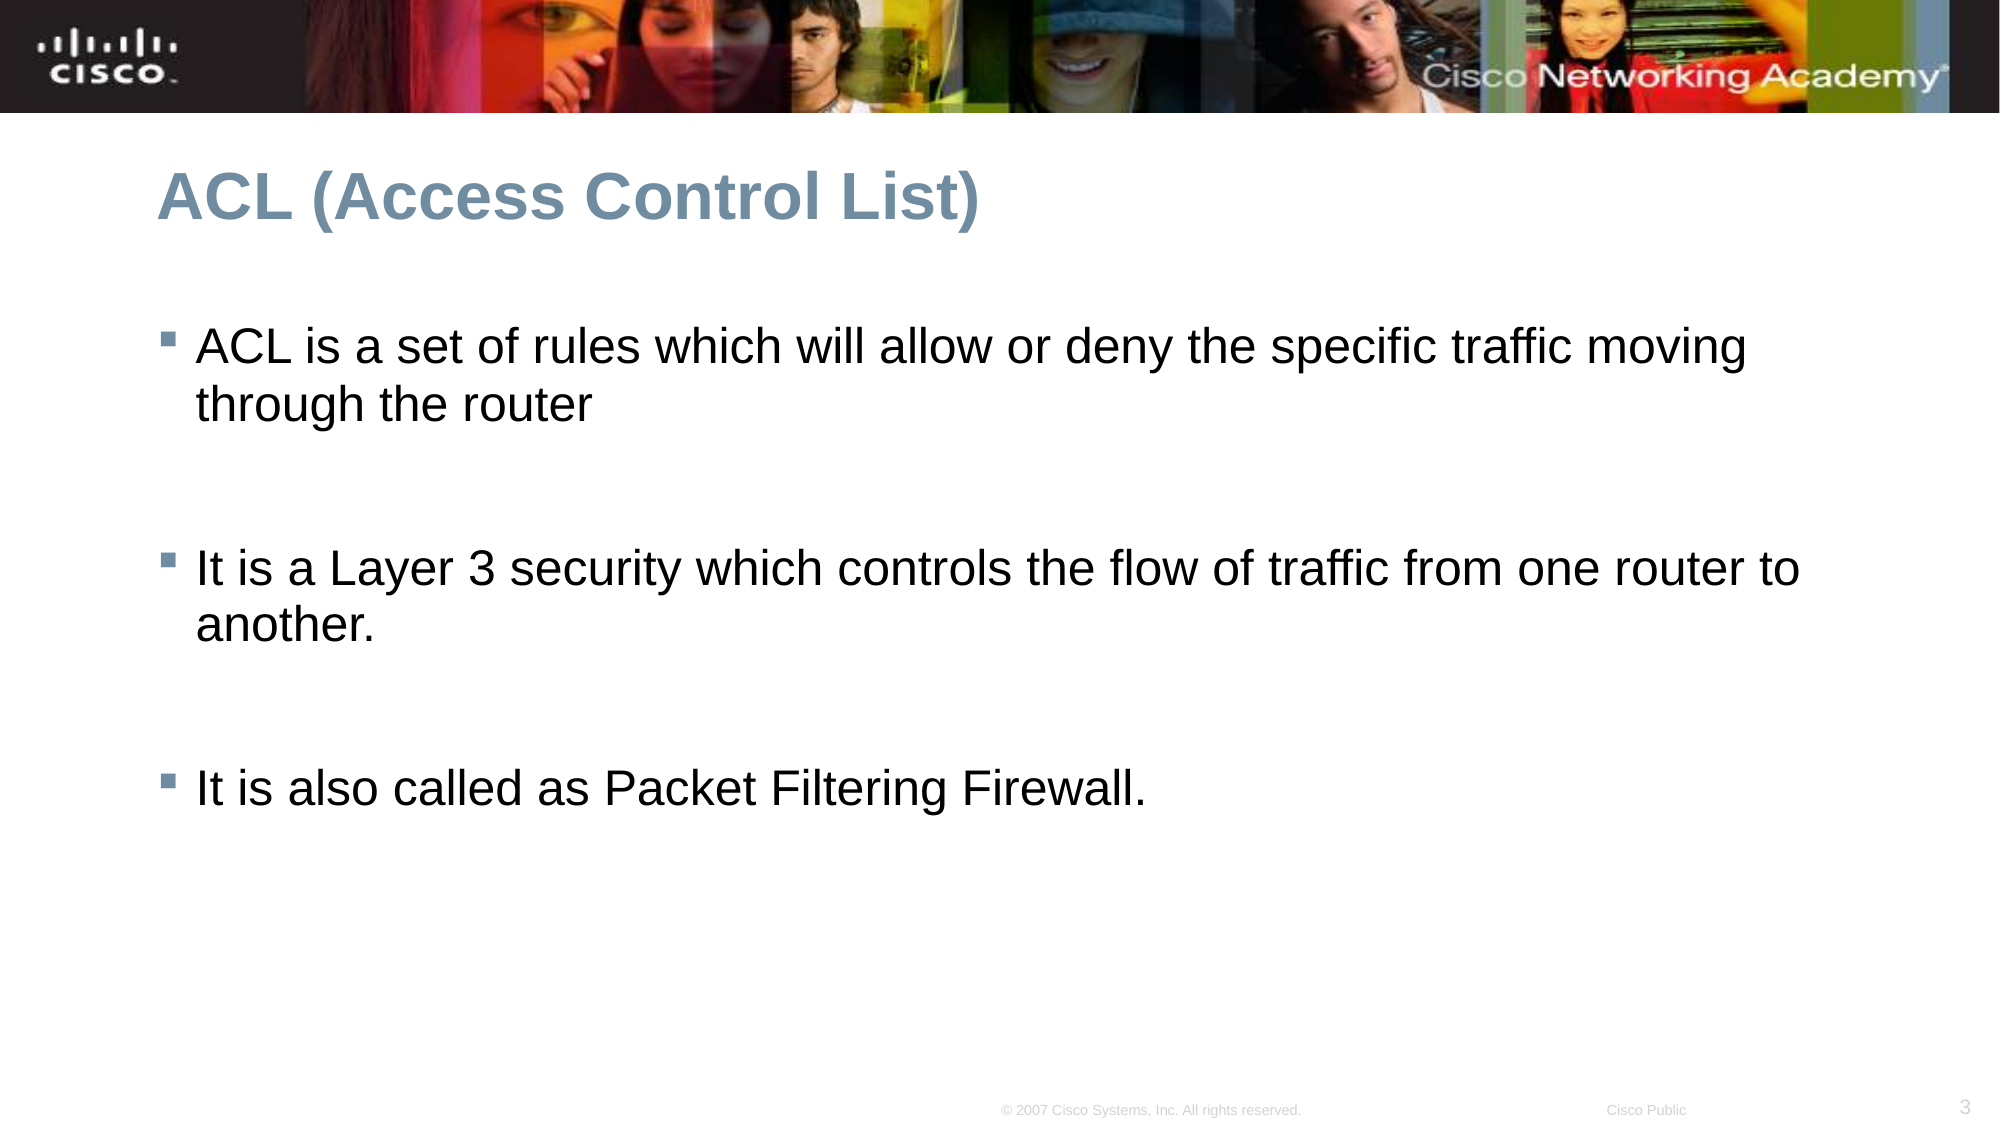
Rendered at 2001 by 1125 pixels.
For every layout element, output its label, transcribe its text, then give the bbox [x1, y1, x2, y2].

list ACL is a set of rules which will allow or deny the specific traffic moving through the router It is a Layer 3 security which controls the flow of traffic from one router to another. It is also called as Packet Filtering Firewall. [143, 311, 1881, 898]
picture [0, 0, 2000, 113]
title ACL (Access Control List) [143, 102, 1926, 241]
